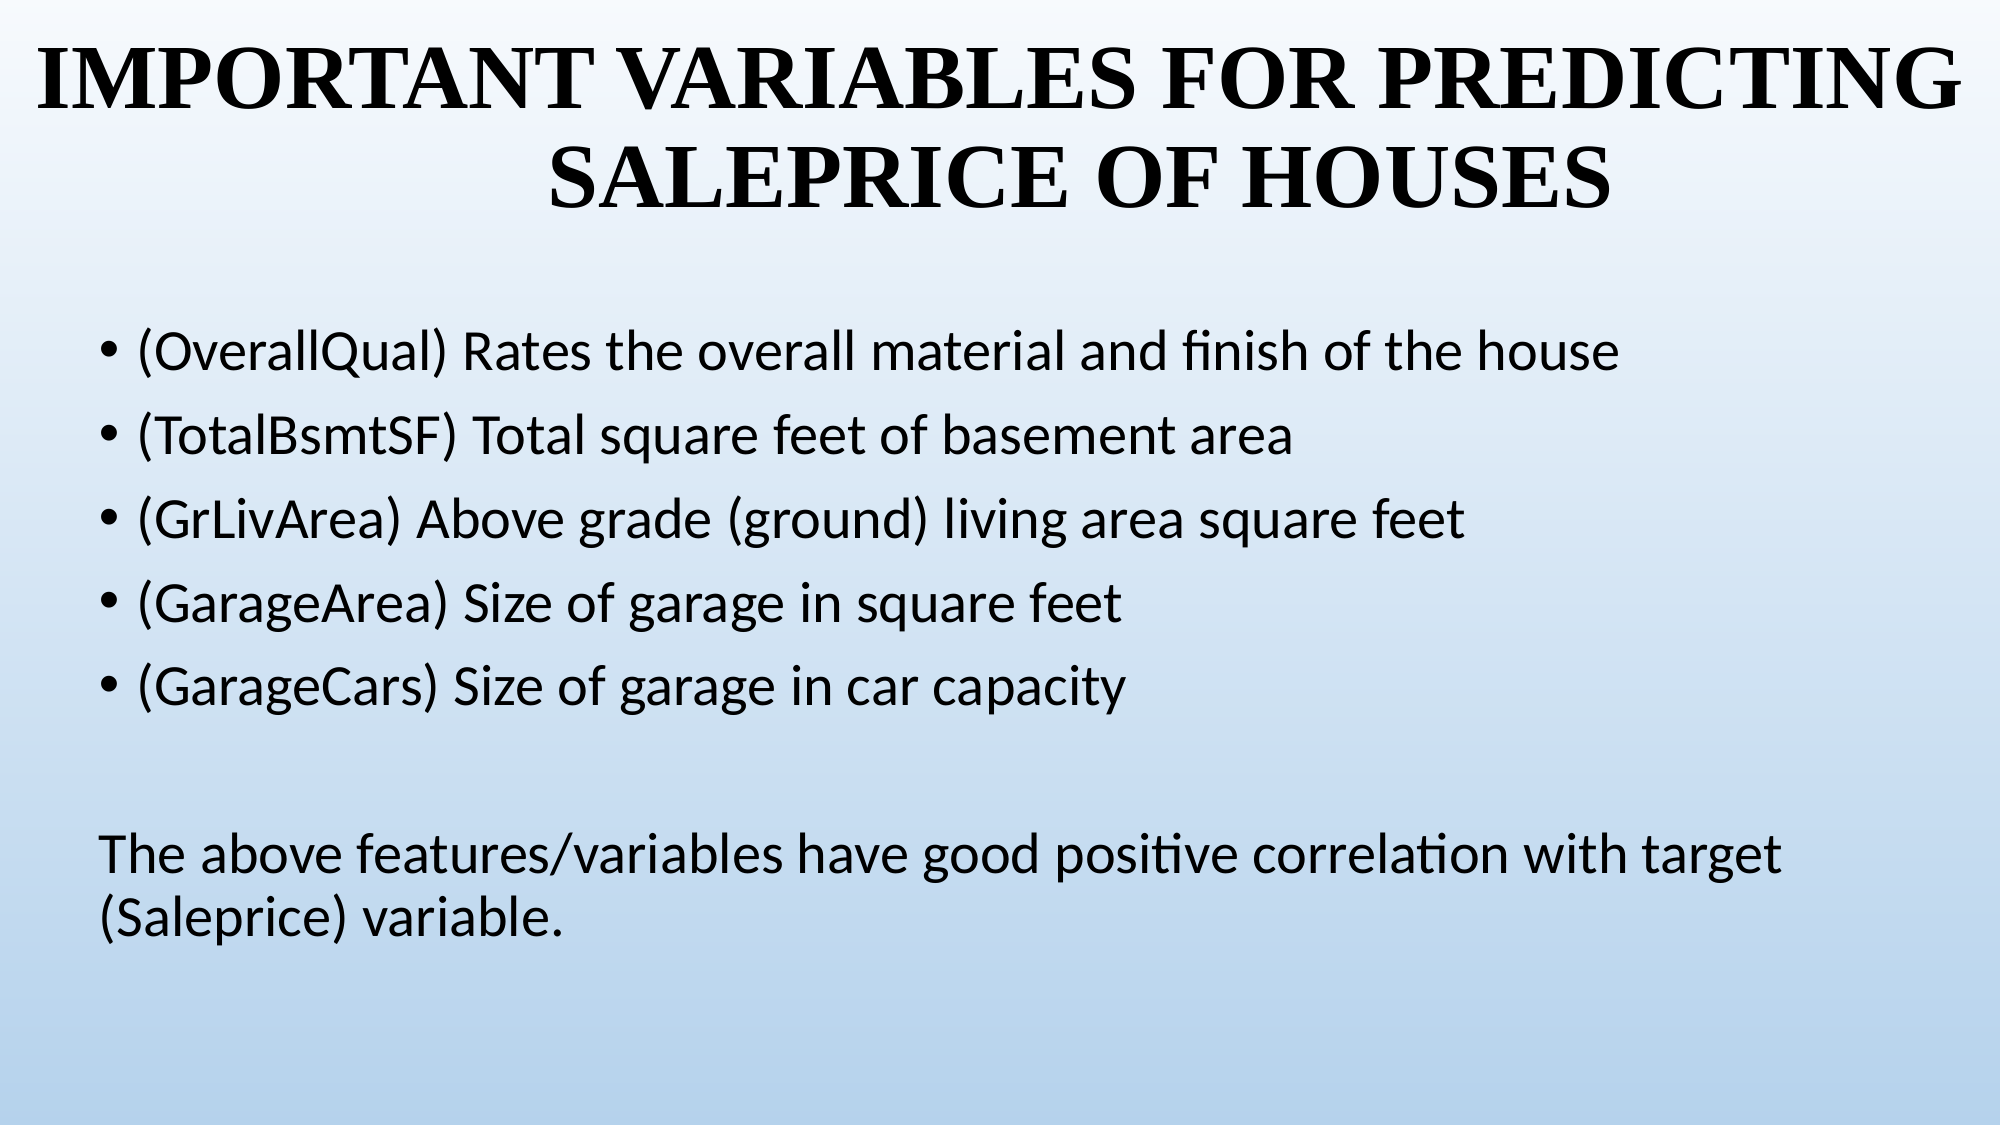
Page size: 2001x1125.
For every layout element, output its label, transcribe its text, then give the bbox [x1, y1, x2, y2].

title IMPORTANT VARIABLES FOR PREDICTING SALEPRICE OF HOUSES [16, 19, 1986, 237]
list (OverallQual) Rates the overall material and finish of the house (TotalBsmtSF) Total square feet of basement area (GrLivArea) Above grade (ground) living area square feet (GarageArea) Size of garage in square feet (GarageCars) Size of garage in car capacity The above features/variables have good positive correlation with target (Saleprice) variable. [83, 312, 1889, 1072]
